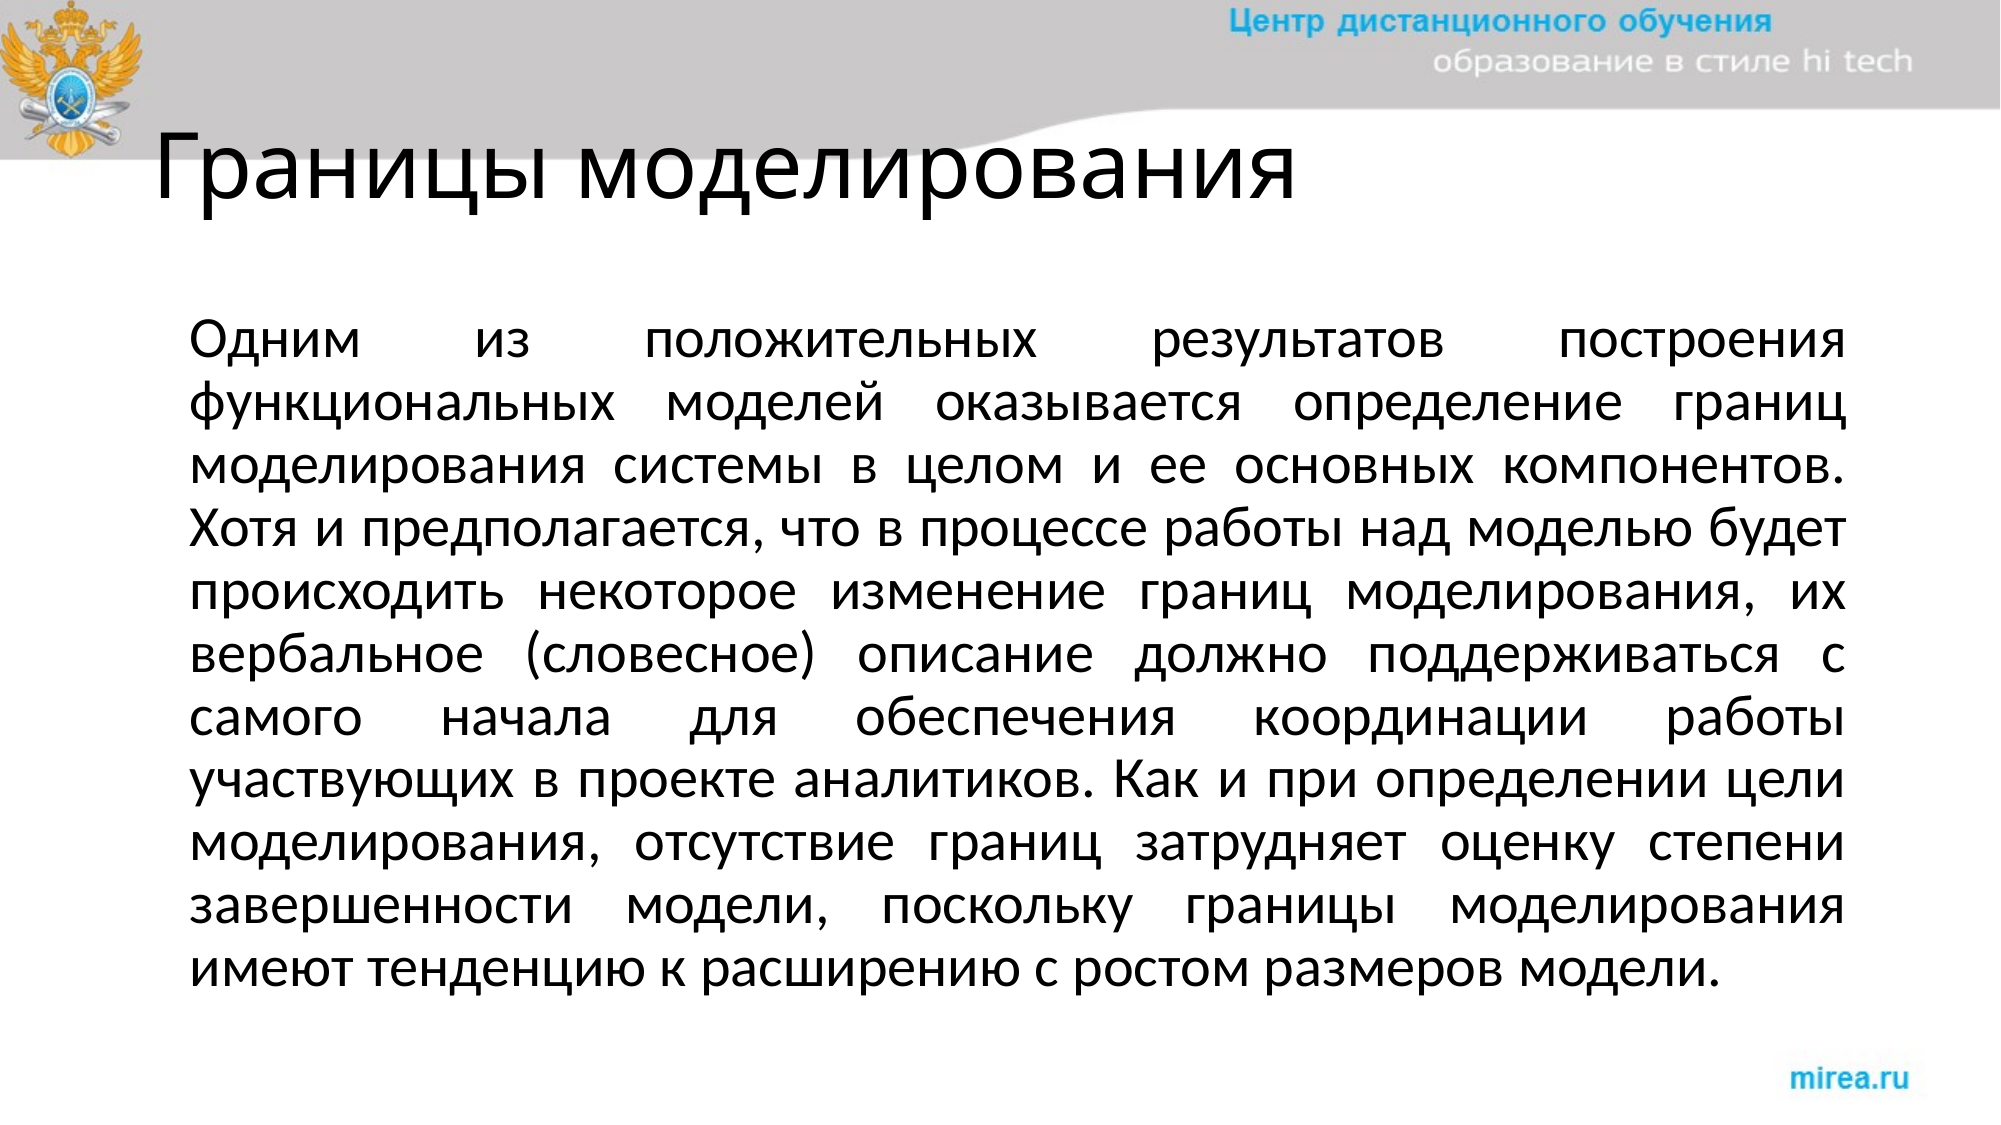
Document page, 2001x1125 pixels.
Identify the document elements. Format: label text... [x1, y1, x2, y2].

picture [0, 0, 2001, 1125]
list Одним из положительных результатов построения функциональных моделей оказывается определение границ моделирования системы в целом и ее основных компонентов. Хотя и предполагается, что в процессе работы над моделью будет происходить некоторое изменение границ моделирования, их вербальное (словесное) описание должно поддерживаться с самого начала для обеспечения координации работы участвующих в проекте аналитиков. Как и при определении цели моделирования, отсутствие границ затрудняет оценку степени завершенности модели, поскольку границы моделирования имеют тенденцию к расширению с ростом размеров модели. [137, 299, 1863, 1014]
title Границы моделирования [137, 59, 1863, 278]
